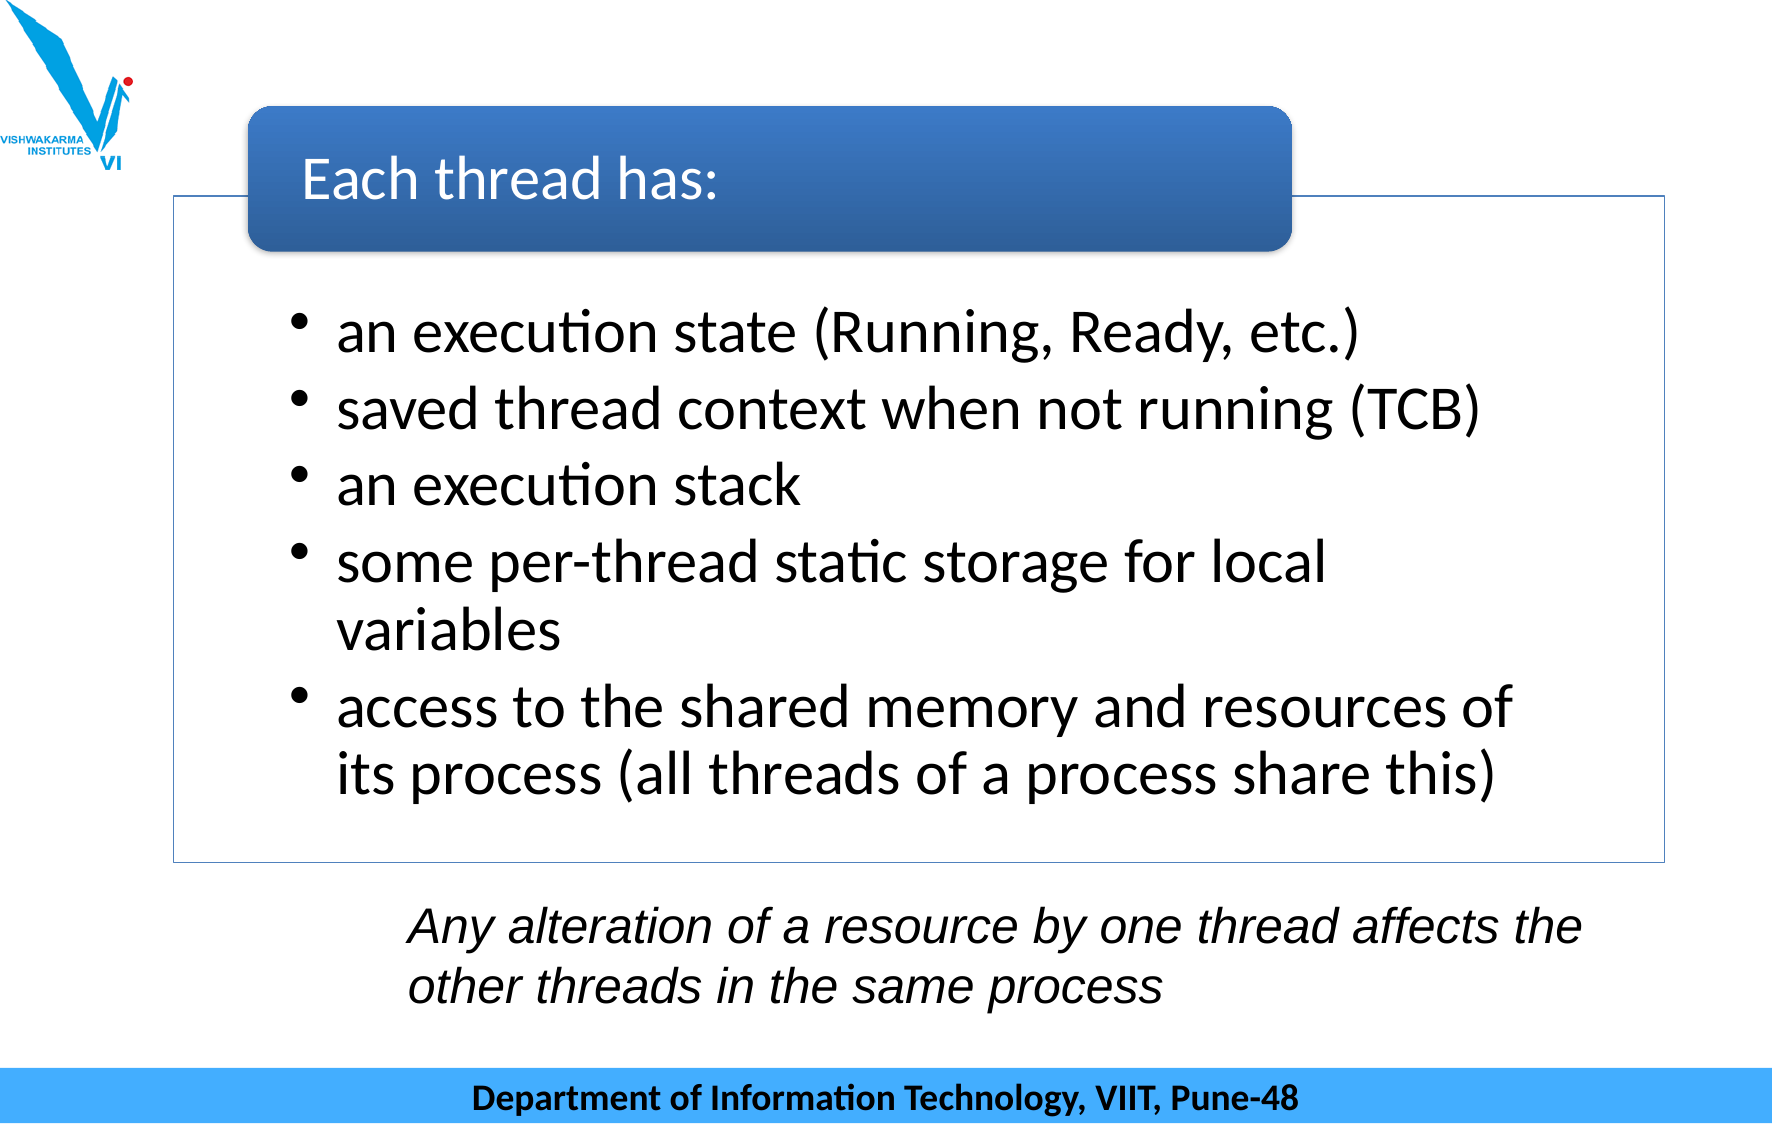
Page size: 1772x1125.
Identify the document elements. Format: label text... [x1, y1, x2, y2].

picture [106, 88, 117, 127]
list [173, 89, 1665, 863]
picture [0, 0, 141, 180]
text_box Any alteration of a resource by one thread affects the other threads in the same process [168, 886, 1669, 1021]
text_box Department of Information Technology, VIIT, Pune-48 [0, 1066, 1772, 1125]
